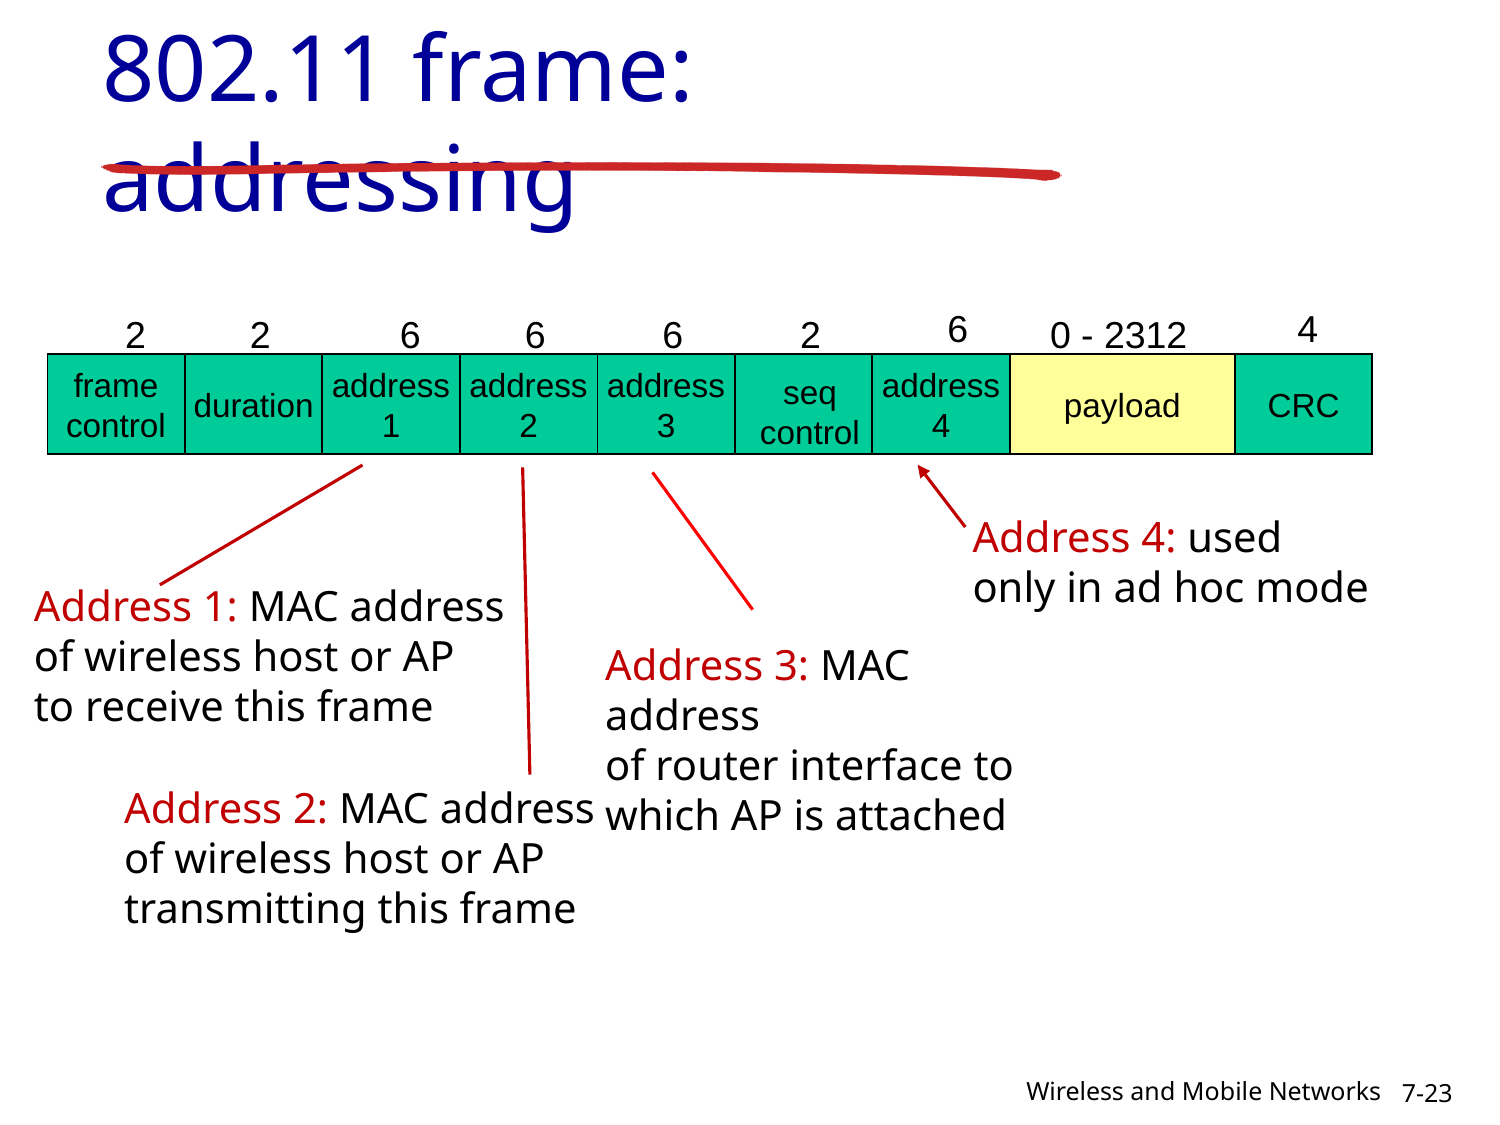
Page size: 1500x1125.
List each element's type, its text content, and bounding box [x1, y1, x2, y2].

title 802.11 frame: addressing [87, 25, 1139, 214]
text_box Address 1: MAC address of wireless host or AP to receive this frame [19, 571, 520, 737]
text_box [918, 468, 966, 528]
text_box Address 2: MAC address of wireless host or AP transmitting this frame [109, 774, 610, 939]
footer Wireless and Mobile Networks [960, 1067, 1404, 1110]
text_box Address 4: used only in ad hoc mode [957, 503, 1386, 619]
picture [97, 157, 1073, 187]
slide_number 7-23 [1387, 1069, 1500, 1115]
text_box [47, 297, 1373, 460]
text_box Address 3: MAC address of router interface to which AP is attached [590, 631, 1091, 847]
